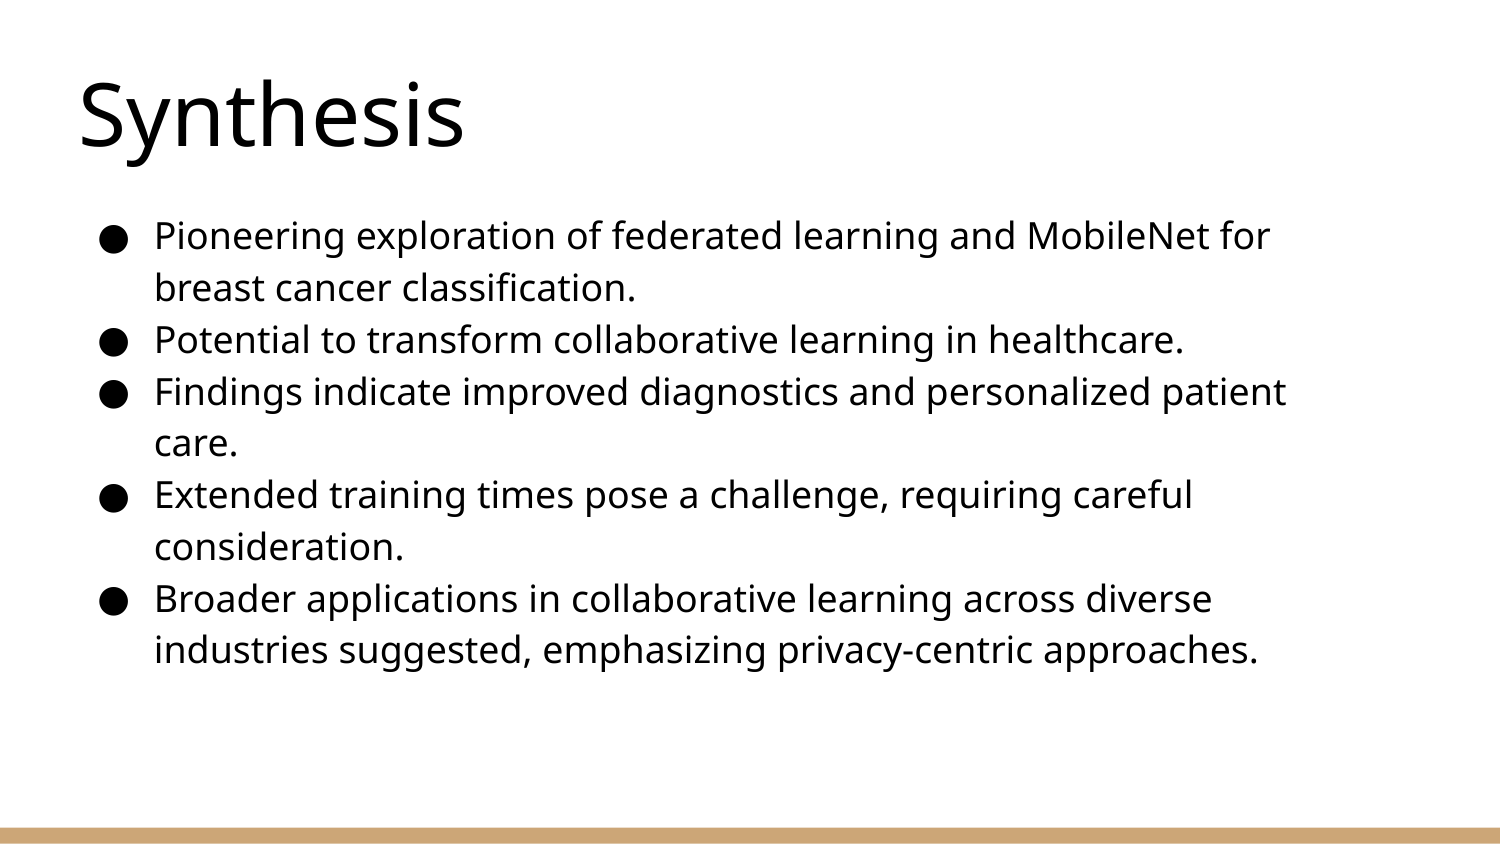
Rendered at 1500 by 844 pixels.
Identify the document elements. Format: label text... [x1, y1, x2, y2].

list Pioneering exploration of federated learning and MobileNet for breast cancer classification. Potential to transform collaborative learning in healthcare. Findings indicate improved diagnostics and personalized patient care. Extended training times pose a challenge, requiring careful consideration. Broader applications in collaborative learning across diverse industries suggested, emphasizing privacy-centric approaches. [63, 190, 1344, 741]
title Synthesis [63, 81, 1401, 179]
